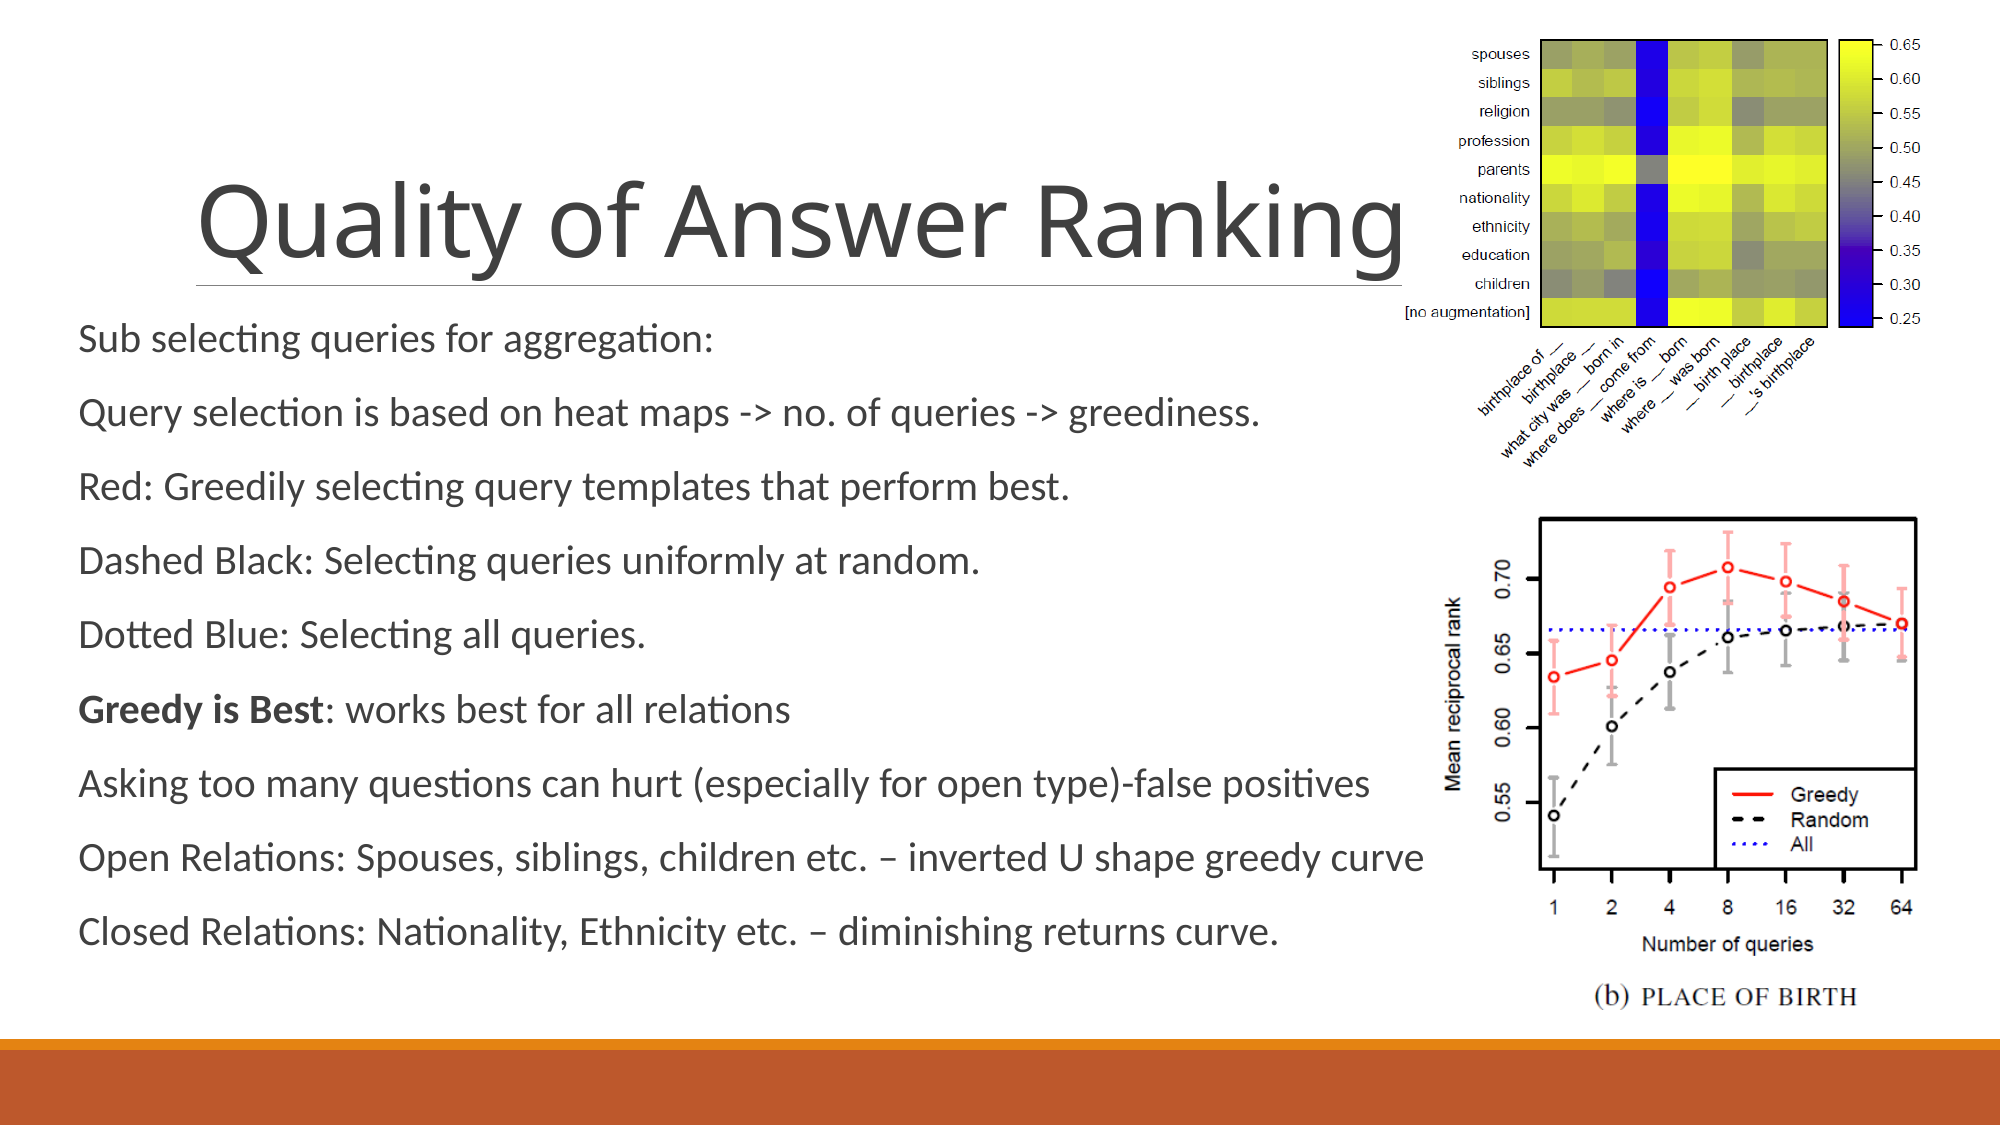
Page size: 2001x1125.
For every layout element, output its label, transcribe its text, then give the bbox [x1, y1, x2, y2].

picture [1401, 33, 1922, 471]
title Quality of Answer Rankings [180, 47, 1398, 285]
picture [1443, 510, 1922, 1011]
list Sub selecting queries for aggregation: Query selection is based on heat maps -> no. of queries -> greediness. Red: Greedily selecting query templates that perform best. Dashed Black: Selecting queries uniformly at random. Dotted Blue: Selecting all queries. Greedy is Best: works best for all relations Asking too many questions can hurt (especially for open type)-false positives Open Relations: Spouses, siblings, children etc. – inverted U shape greedy curve Closed Relations: Nationality, Ethnicity etc. – diminishing returns curve. [63, 308, 1714, 969]
